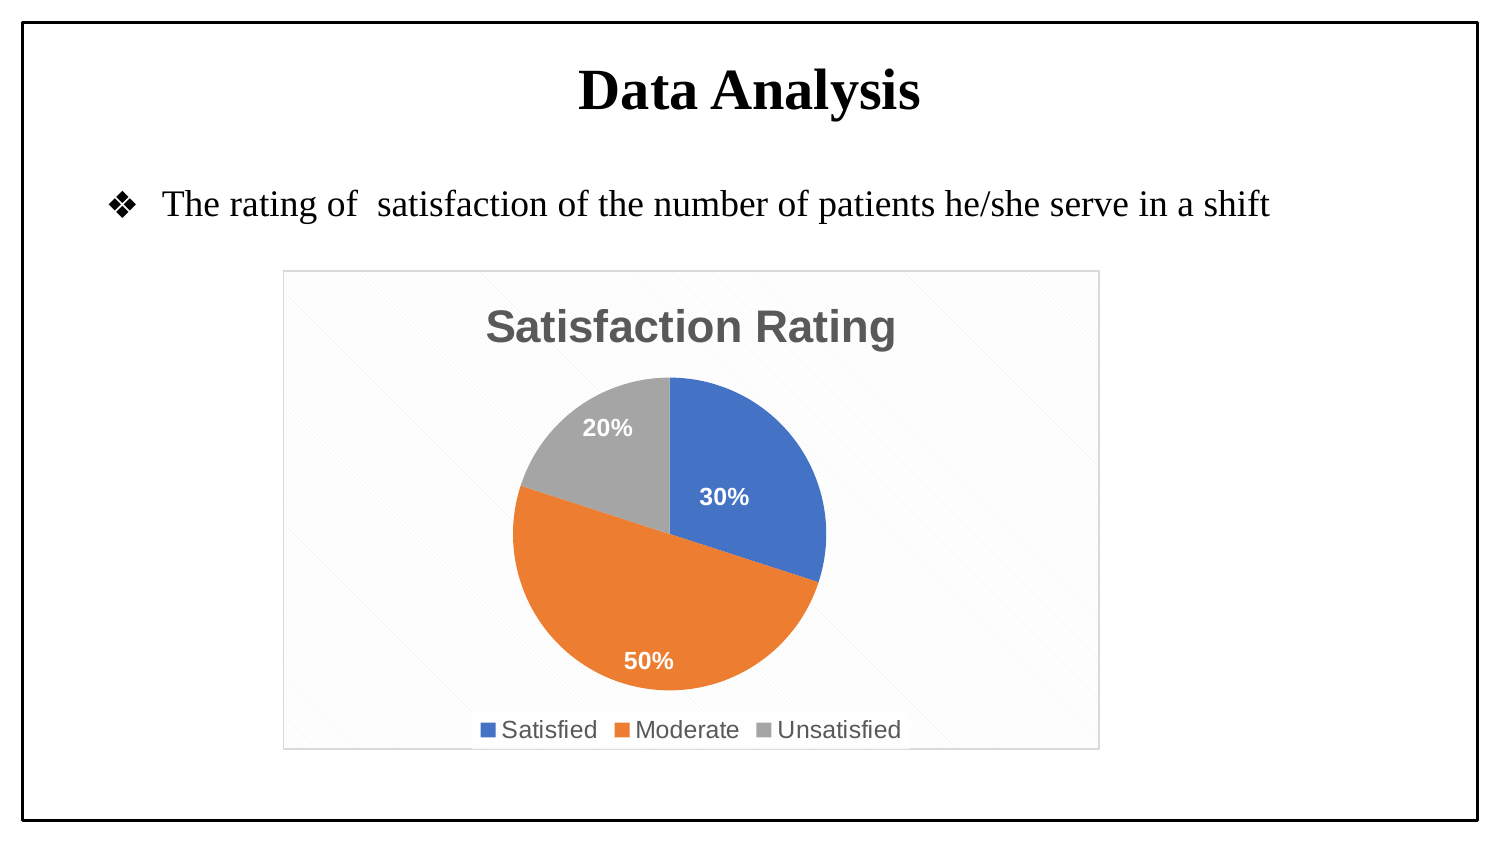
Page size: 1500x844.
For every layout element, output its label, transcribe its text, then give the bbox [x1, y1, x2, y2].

title Data Analysis [42, 44, 1458, 137]
list The rating of satisfaction of the number of patients he/she serve in a shift [71, 171, 1458, 773]
chart [282, 270, 1101, 751]
